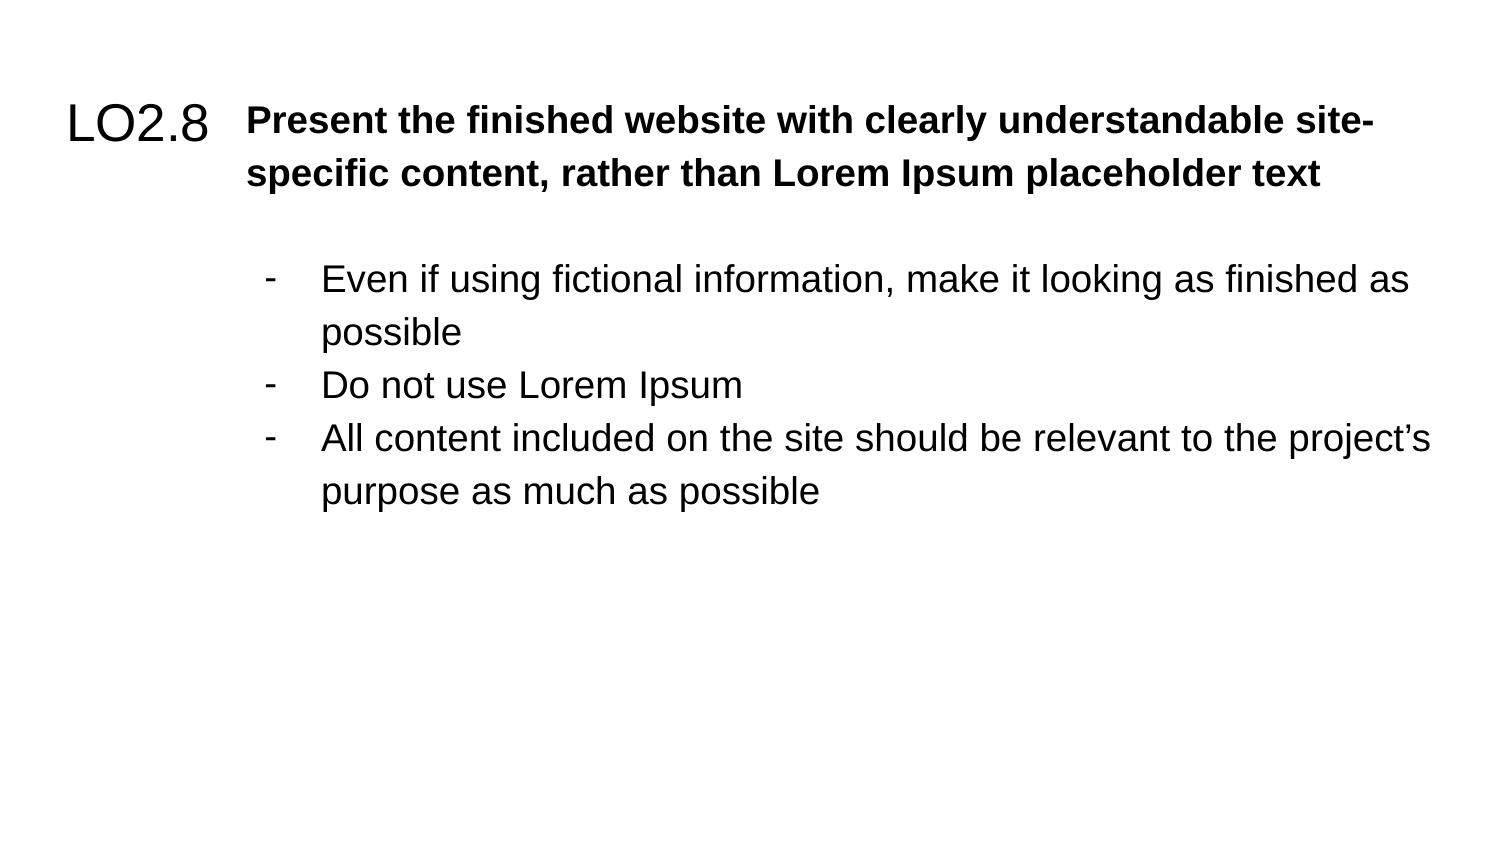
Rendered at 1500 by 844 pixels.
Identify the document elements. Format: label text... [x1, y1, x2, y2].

list Present the finished website with clearly understandable site-specific content, rather than Lorem Ipsum placeholder text Even if using fictional information, make it looking as finished as possible Do not use Lorem Ipsum All content included on the site should be relevant to the project’s purpose as much as possible [231, 72, 1488, 590]
title LO2.8 [51, 72, 231, 167]
